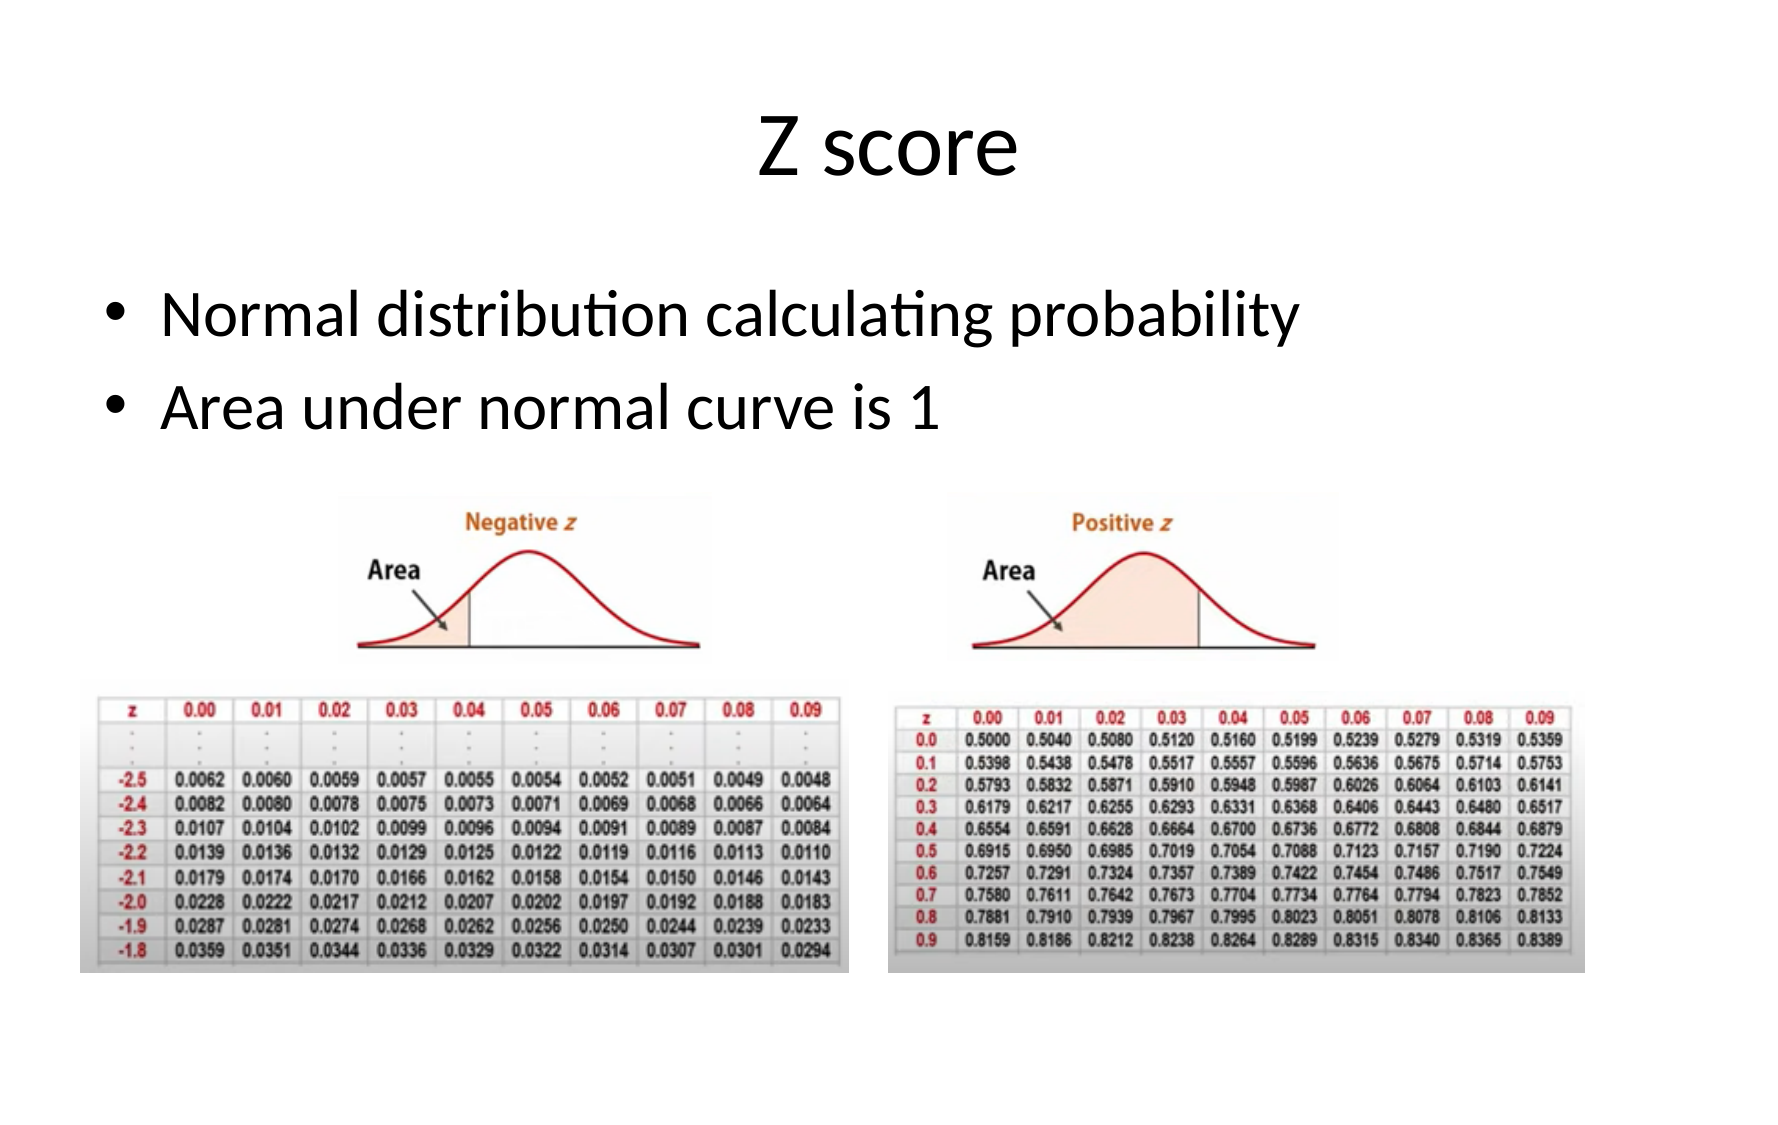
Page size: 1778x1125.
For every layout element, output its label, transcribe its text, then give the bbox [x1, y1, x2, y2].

title Z score [88, 45, 1689, 233]
picture [947, 491, 1339, 662]
list Normal distribution calculating probability Area under normal curve is 1 [88, 262, 1689, 457]
picture [337, 491, 712, 665]
picture [888, 691, 1586, 973]
picture [79, 679, 850, 973]
